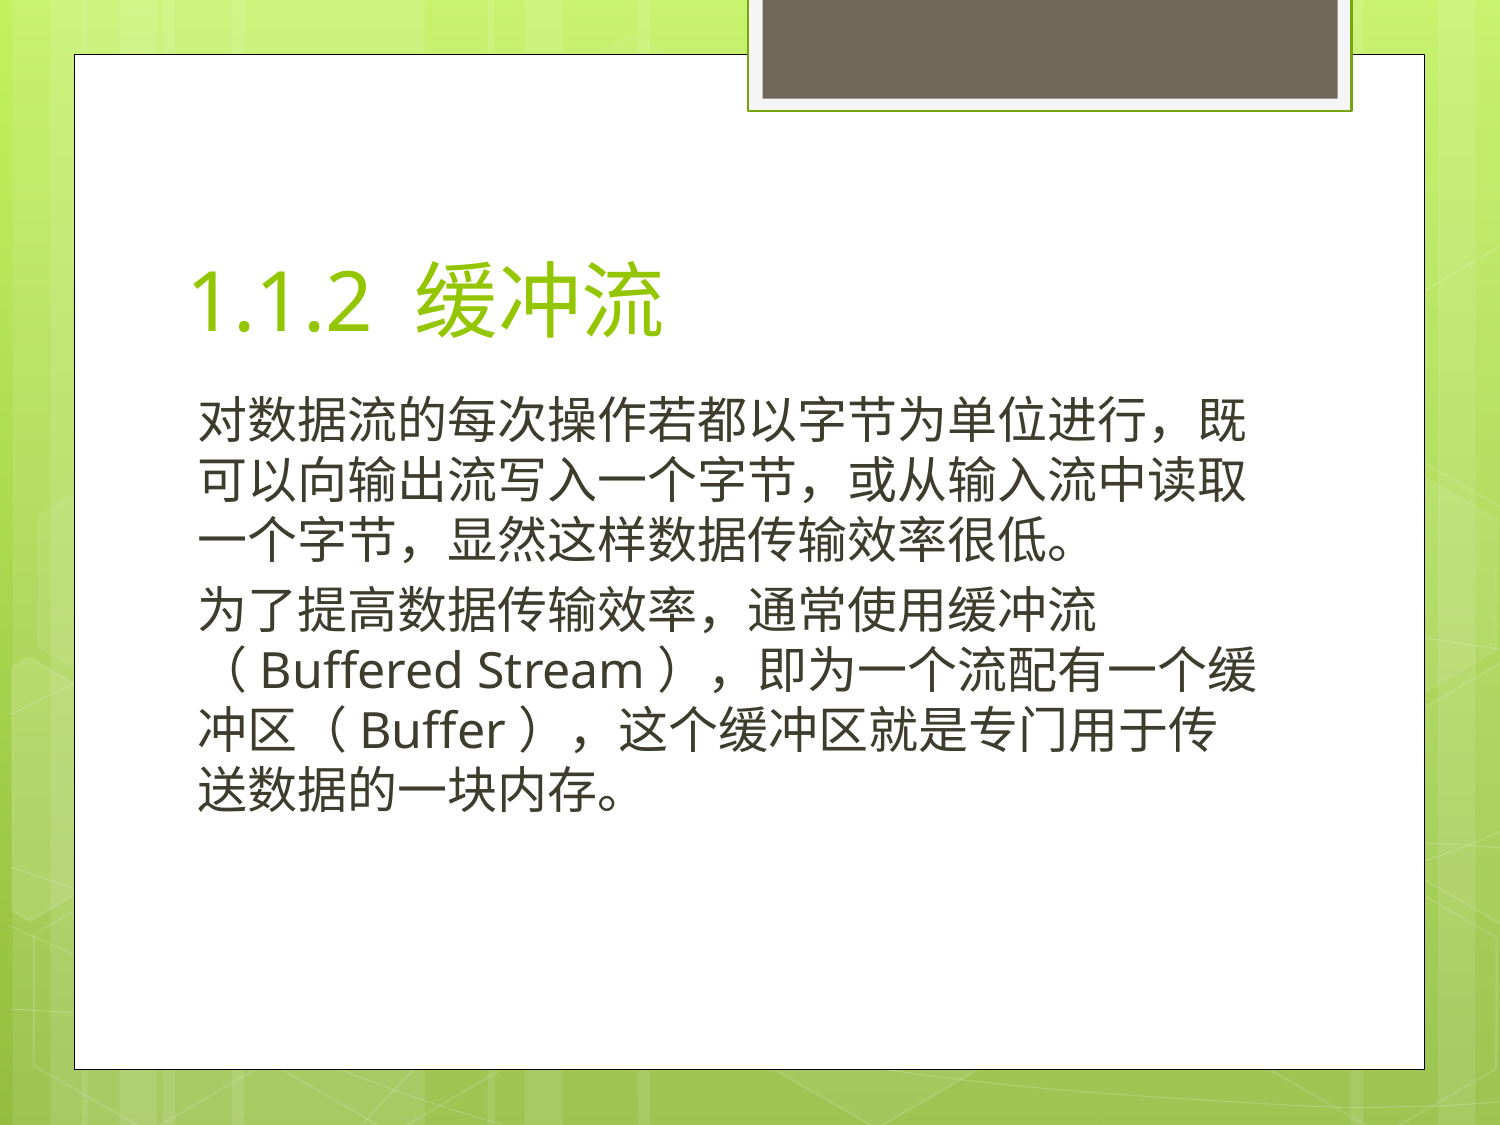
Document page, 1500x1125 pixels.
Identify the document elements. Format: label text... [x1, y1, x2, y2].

title 1.1.2 缓冲流 [171, 168, 1324, 357]
list 对数据流的每次操作若都以字节为单位进行，既可以向输出流写入一个字节，或从输入流中读取一个字节，显然这样数据传输效率很低。 为了提高数据传输效率，通常使用缓冲流（Buffered Stream），即为一个流配有一个缓冲区（Buffer），这个缓冲区就是专门用于传送数据的一块内存。 [171, 381, 1283, 957]
